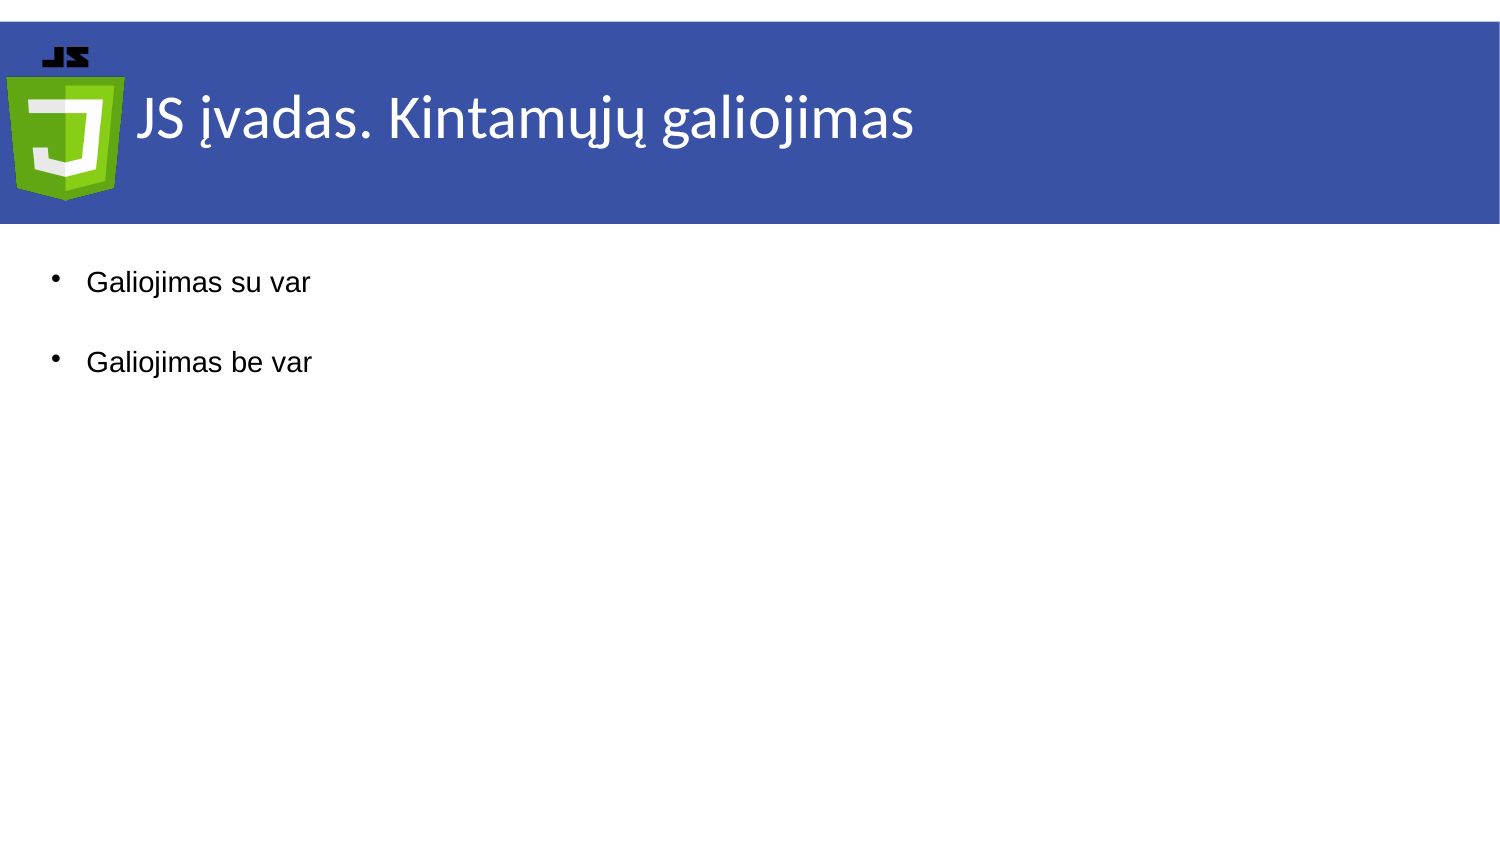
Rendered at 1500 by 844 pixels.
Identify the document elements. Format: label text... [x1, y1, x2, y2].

text_box Galiojimas su var Galiojimas be var [36, 247, 1389, 789]
text_box JS įvadas. Kintamųjų galiojimas [131, 72, 1500, 167]
picture [5, 46, 125, 201]
